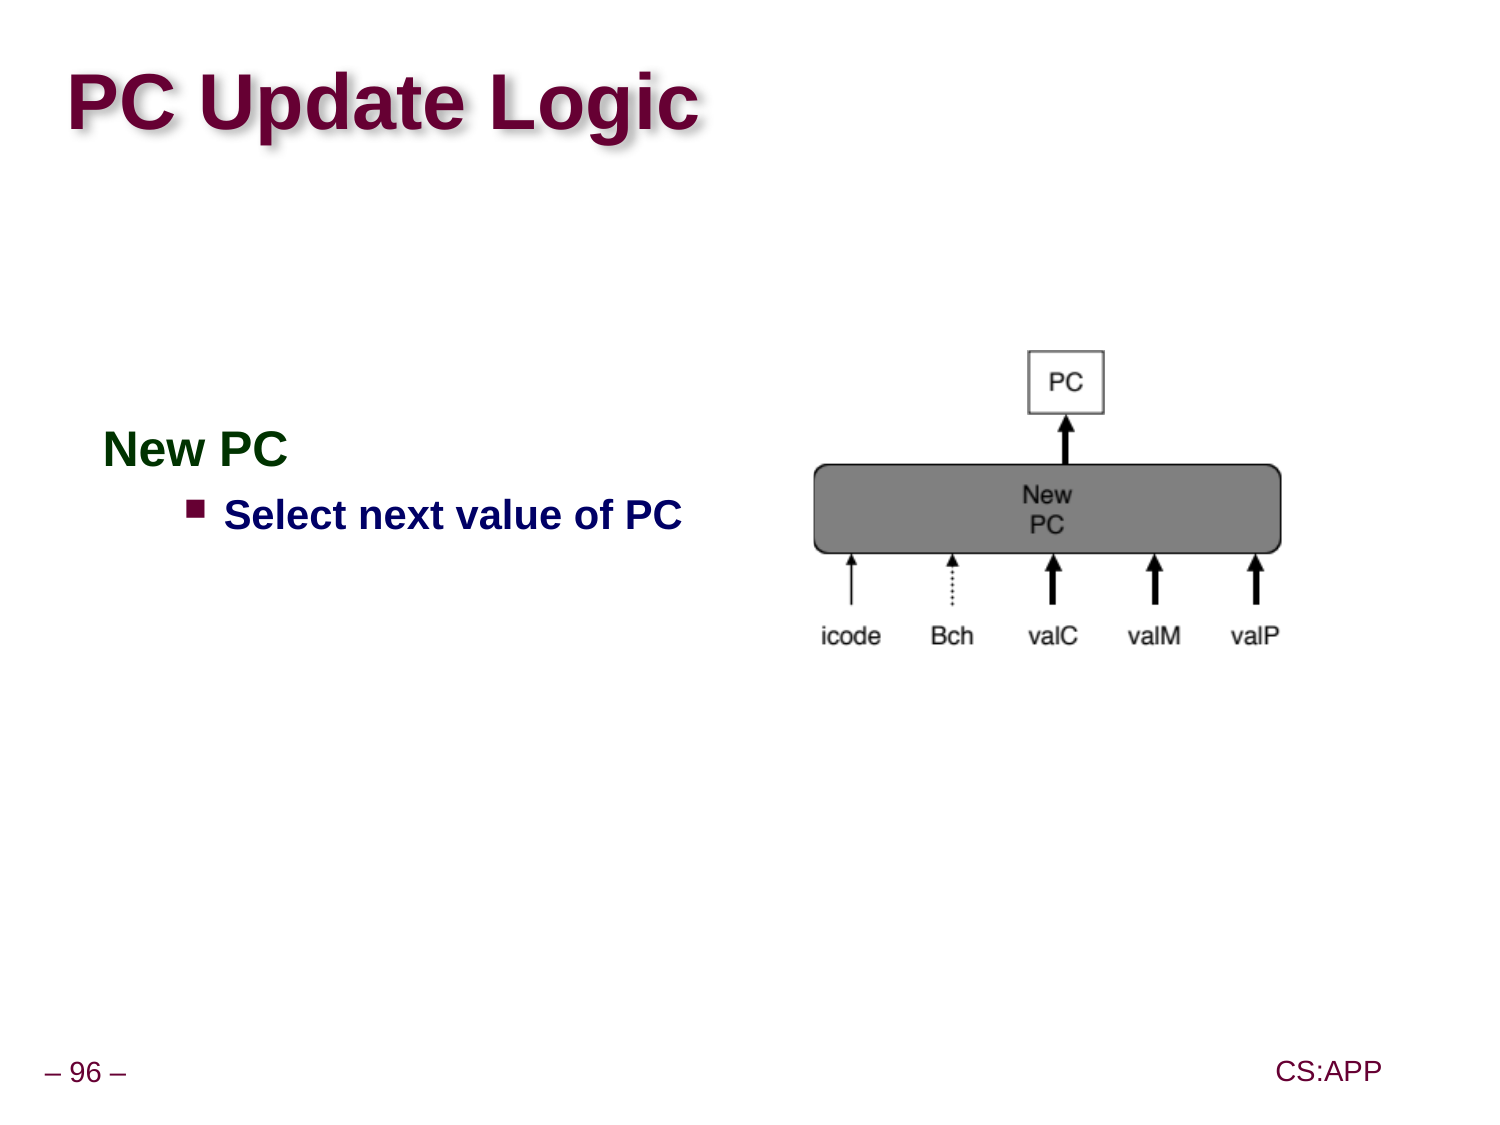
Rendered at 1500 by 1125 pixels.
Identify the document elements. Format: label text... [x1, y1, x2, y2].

title PC Update Logic [66, 40, 1497, 169]
list New PC Select next value of PC [87, 413, 965, 827]
picture [813, 350, 1293, 667]
